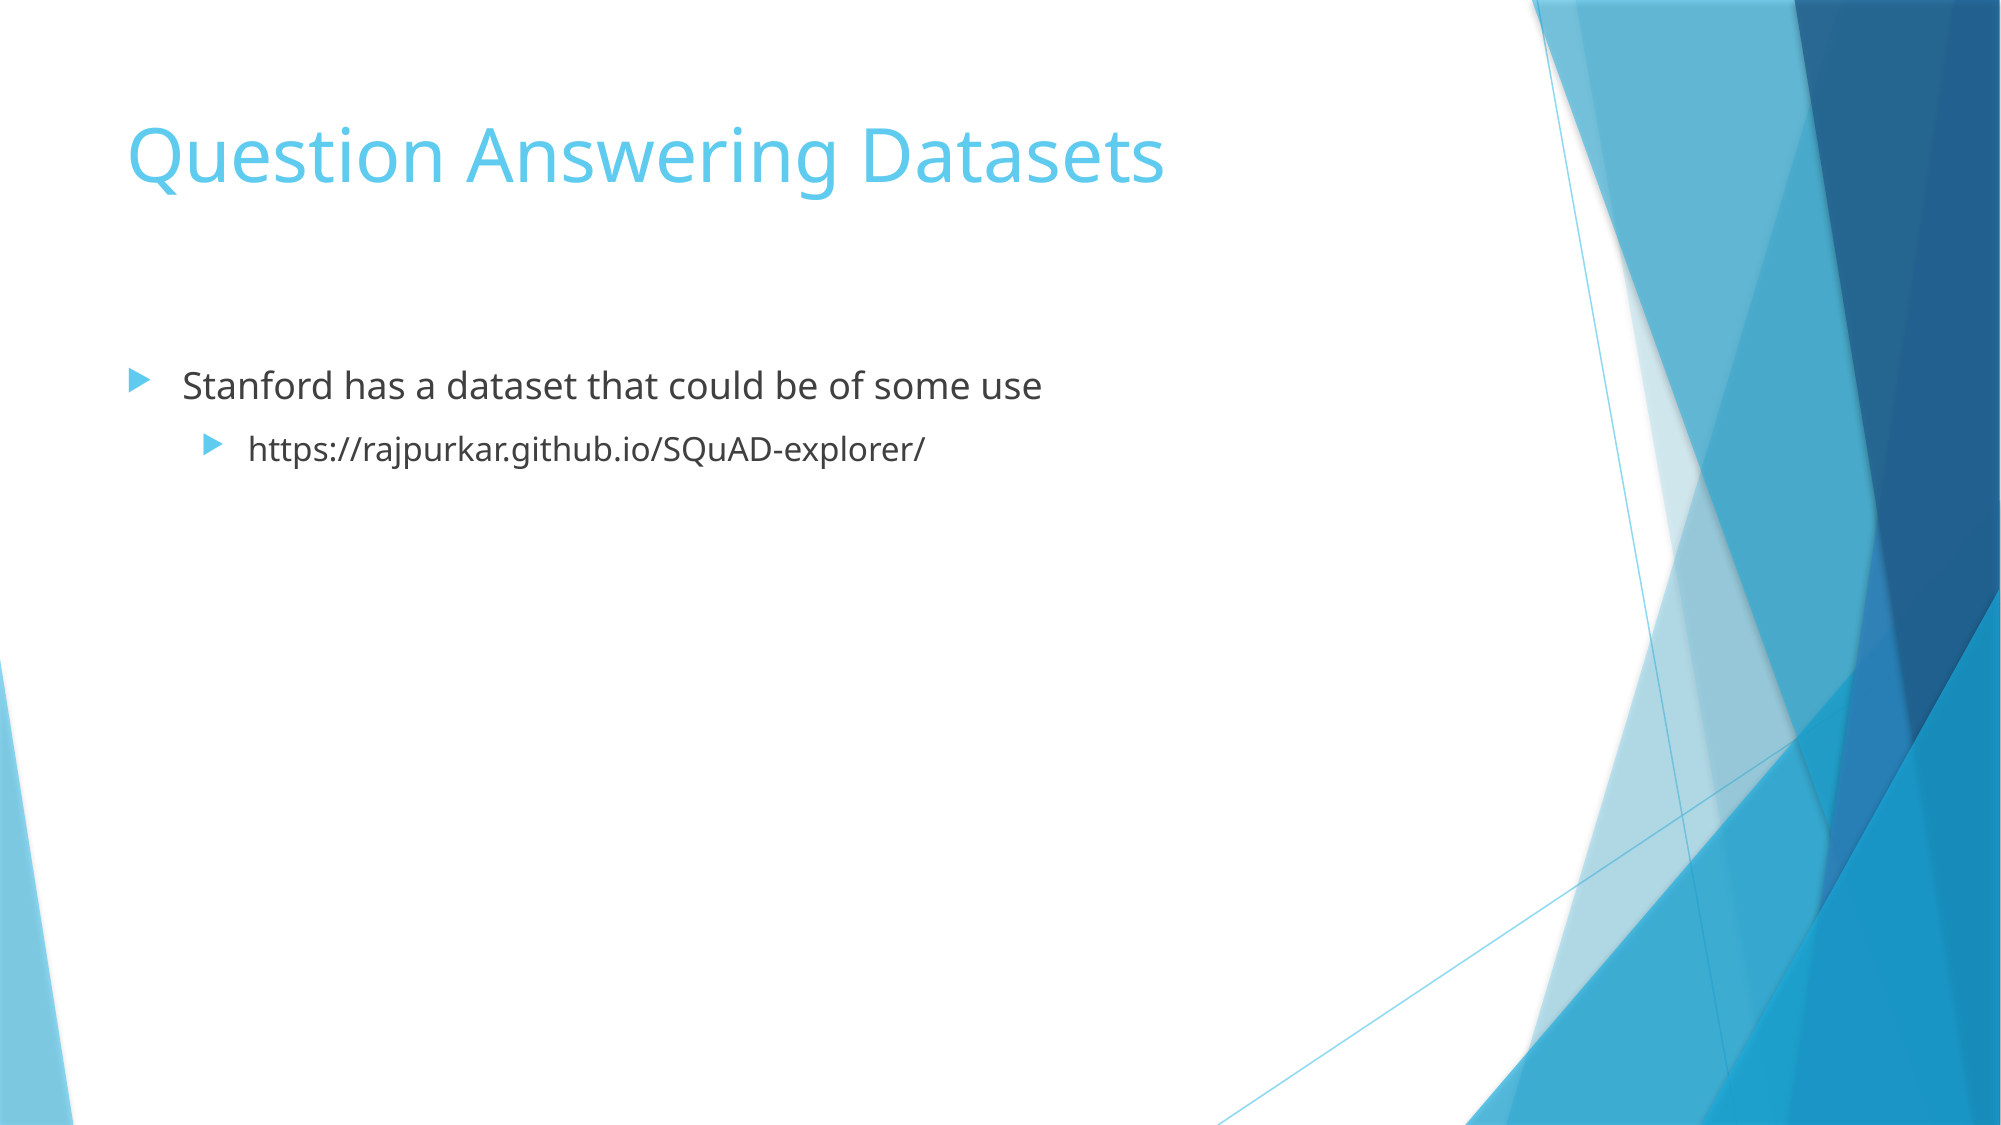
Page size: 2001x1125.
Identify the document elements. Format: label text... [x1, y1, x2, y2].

title Question Answering Datasets [111, 99, 1522, 317]
list Stanford has a dataset that could be of some use https://rajpurkar.github.io/SQuAD-explorer/ [111, 354, 1522, 992]
